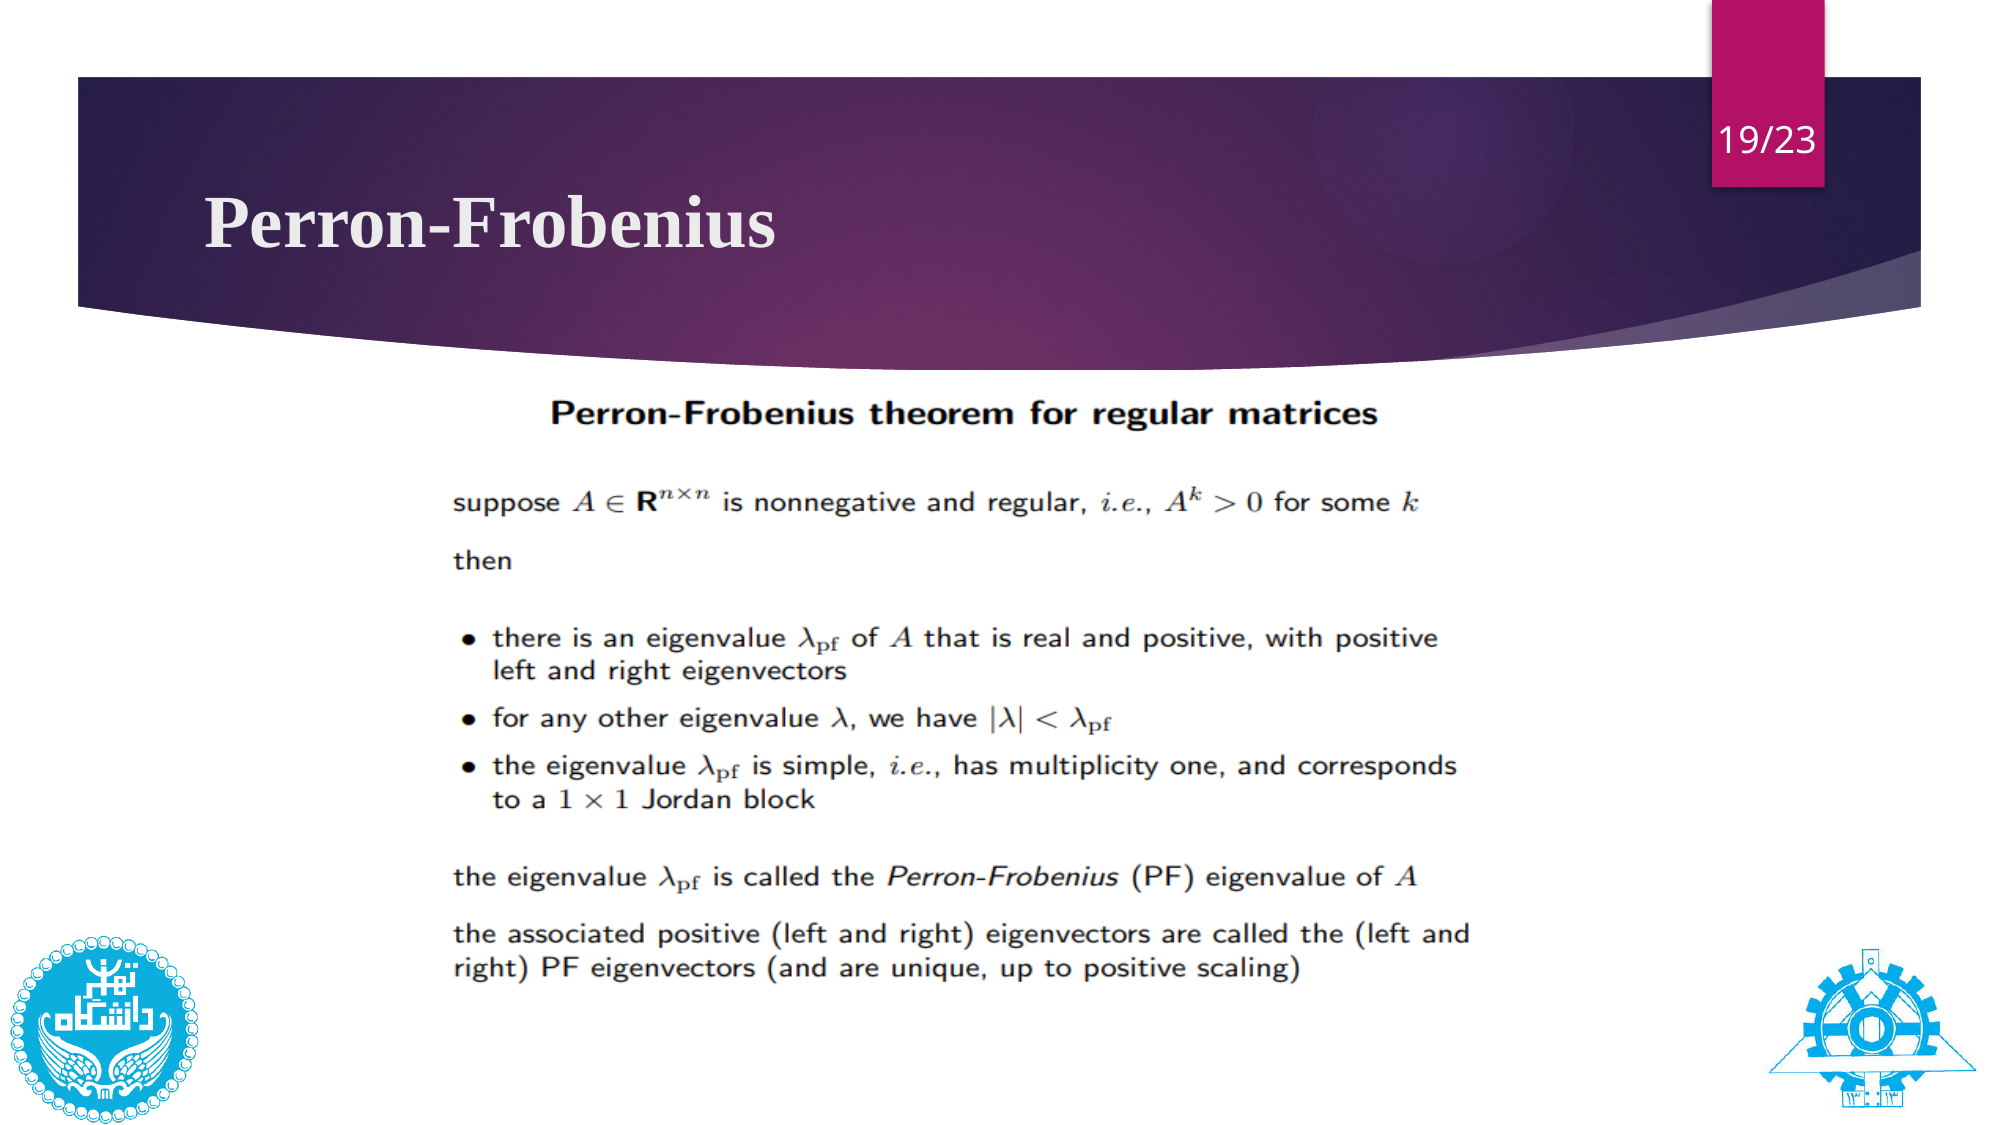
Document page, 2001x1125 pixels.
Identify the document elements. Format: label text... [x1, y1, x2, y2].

picture [142, 1044, 159, 1057]
picture [69, 1082, 142, 1098]
picture [76, 996, 130, 1030]
picture [128, 1066, 136, 1074]
picture [146, 1080, 154, 1086]
picture [56, 1014, 72, 1030]
picture [41, 1042, 63, 1067]
picture [47, 1058, 60, 1072]
picture [161, 1013, 168, 1030]
picture [84, 960, 135, 998]
picture [41, 1035, 66, 1062]
picture [1766, 948, 1977, 1110]
slide_number 19/23 [1698, 48, 1836, 175]
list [370, 370, 1549, 1001]
picture [54, 1046, 68, 1057]
picture [150, 1058, 163, 1072]
picture [140, 1009, 152, 1030]
picture [56, 1080, 64, 1086]
picture [8, 933, 200, 1125]
picture [144, 1050, 159, 1062]
picture [13, 1014, 23, 1023]
picture [147, 1035, 169, 1067]
title Perron-Frobenius [189, 159, 1627, 276]
picture [109, 1033, 164, 1080]
picture [149, 1069, 159, 1077]
picture [13, 1024, 23, 1036]
picture [35, 1083, 44, 1092]
picture [46, 1033, 101, 1080]
picture [39, 1013, 49, 1025]
picture [70, 1072, 77, 1078]
picture [51, 1069, 58, 1076]
picture [69, 1061, 88, 1074]
